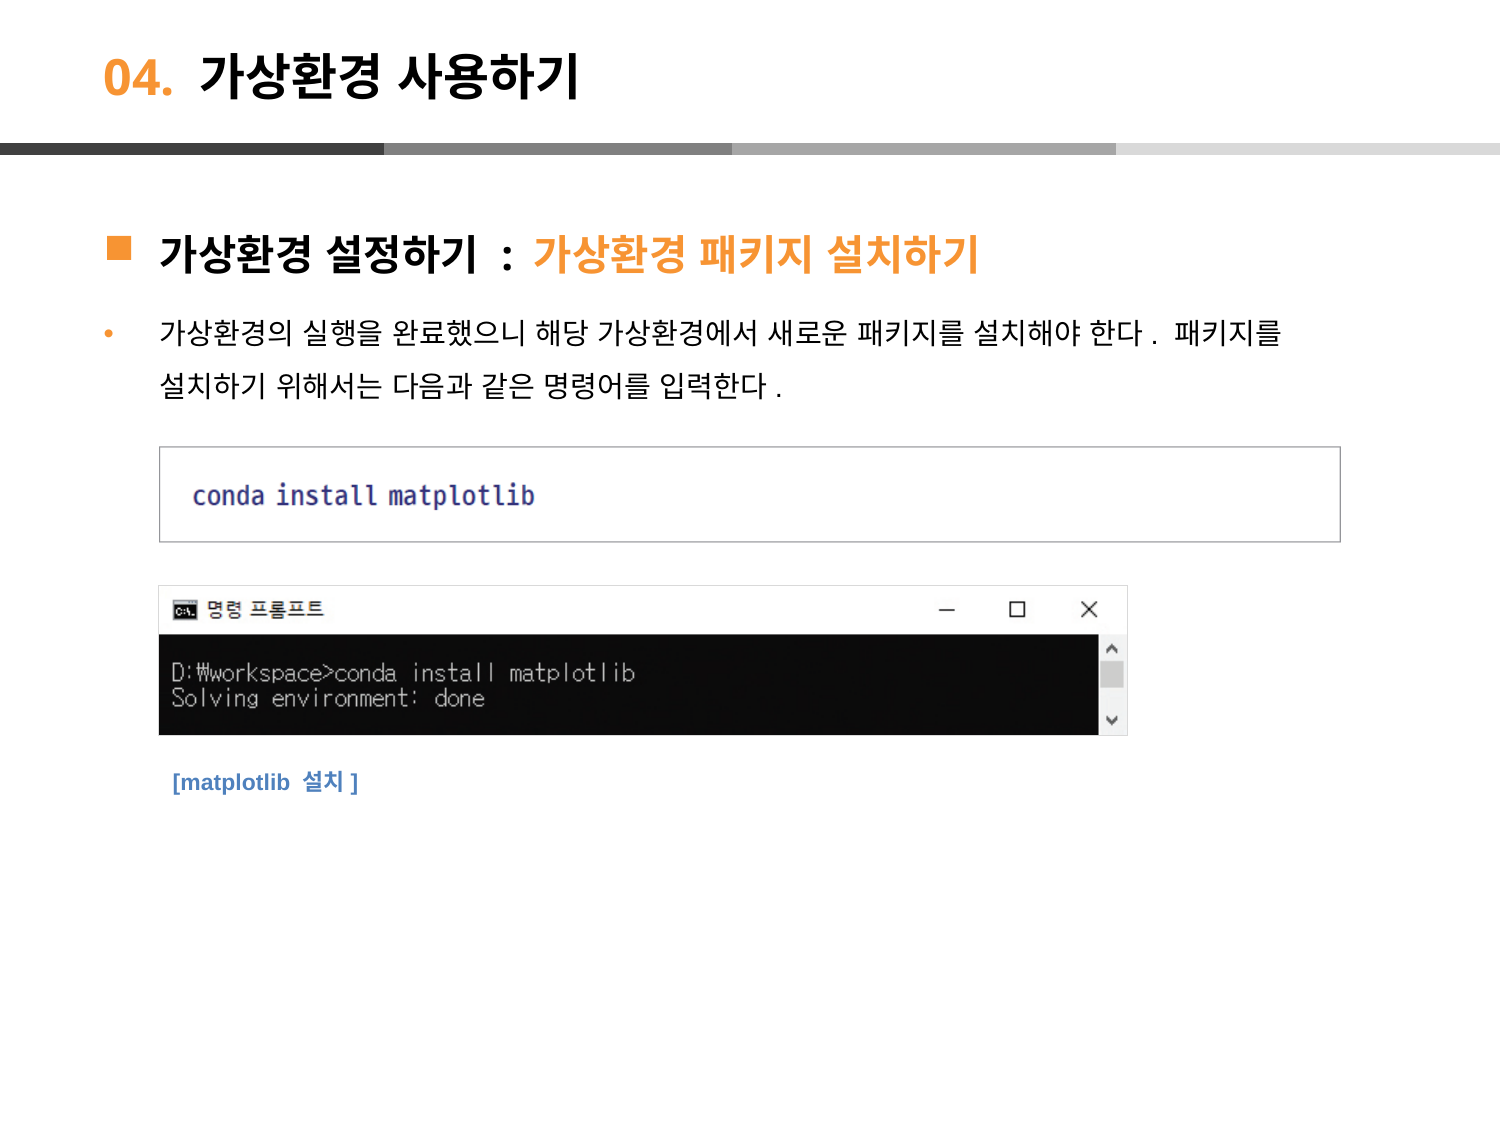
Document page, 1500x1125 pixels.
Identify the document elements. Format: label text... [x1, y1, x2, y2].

text_box 가상환경의 실행을 완료했으니 해당 가상환경에서 새로운 패키지를 설치해야 한다. 패키지를 설치하기 위해서는 다음과 같은 명령어를 입력한다. [88, 290, 1365, 480]
picture [159, 444, 1341, 546]
list 가상환경 설정하기 : 가상환경 패키지 설치하기 [88, 196, 1436, 386]
picture [159, 585, 1127, 735]
text_box [matplotlib 설치] [157, 751, 939, 811]
title 04. 가상환경 사용하기 [88, 30, 1211, 121]
